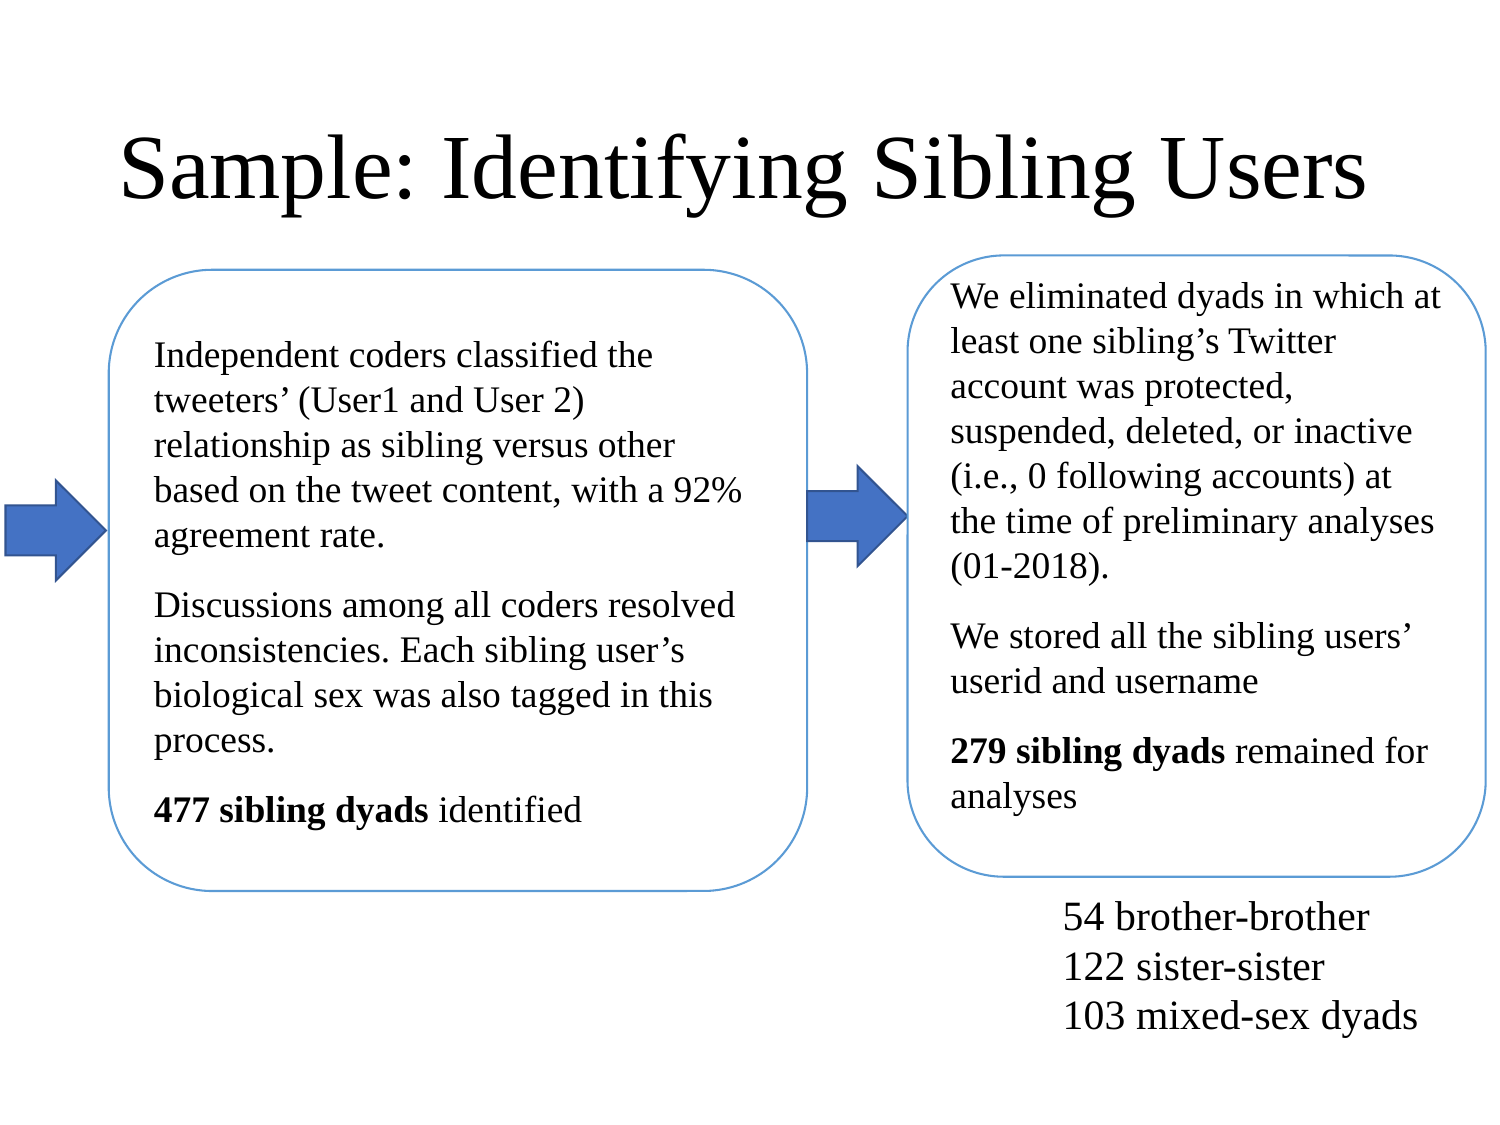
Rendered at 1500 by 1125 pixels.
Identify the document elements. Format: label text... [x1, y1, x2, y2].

text_box [806, 463, 906, 569]
text_box 54 brother-brother 122 sister-sister 103 mixed-sex dyads [972, 880, 1500, 1046]
title Sample: Identifying Sibling Users [103, 59, 1397, 278]
text_box Independent coders classified the tweeters’ (User1 and User 2) relationship as sibling versus other based on the tweet content, with a 92% agreement rate. Discussions among all coders resolved inconsistencies. Each sibling user’s biological sex was also tagged in this process. 477 sibling dyads identified [107, 268, 809, 893]
text_box We eliminated dyads in which at least one sibling’s Twitter account was protected, suspended, deleted, or inactive (i.e., 0 following accounts) at the time of preliminary analyses (01-2018). We stored all the sibling users’ userid and username 279 sibling dyads remained for analyses [906, 254, 1487, 878]
text_box [4, 477, 108, 583]
